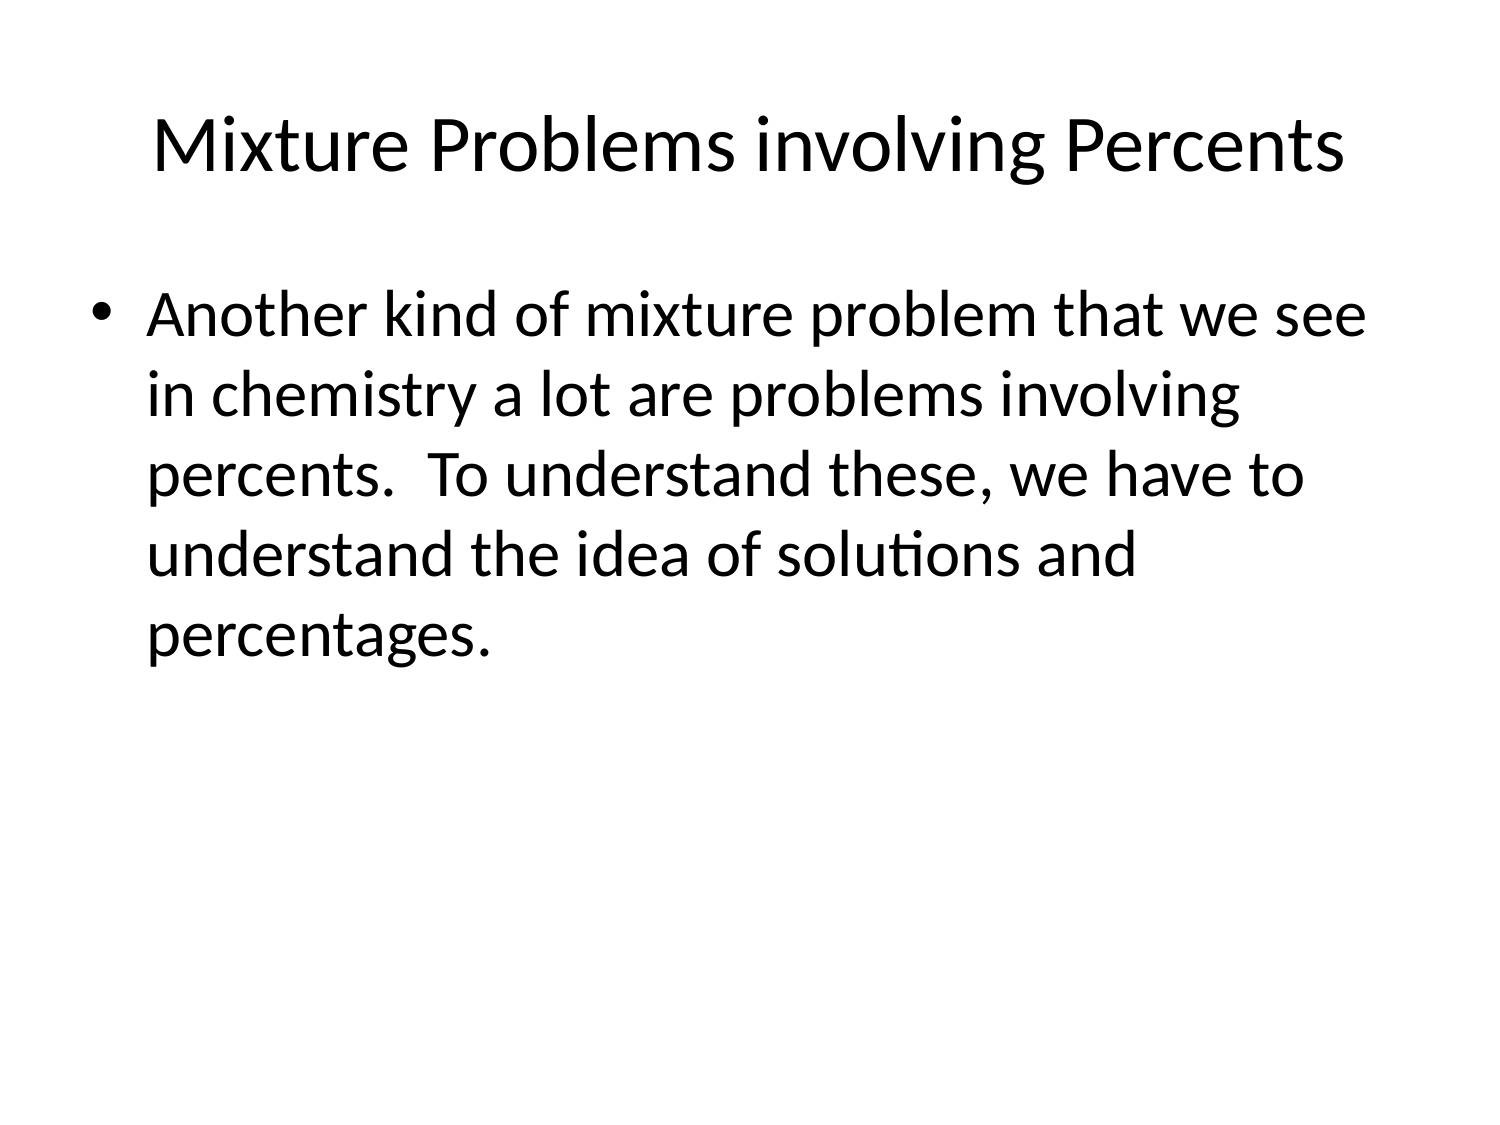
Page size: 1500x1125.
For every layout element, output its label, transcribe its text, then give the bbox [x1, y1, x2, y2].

list Another kind of mixture problem that we see in chemistry a lot are problems involving percents. To understand these, we have to understand the idea of solutions and percentages. [75, 262, 1425, 1005]
title Mixture Problems involving Percents [75, 45, 1425, 233]
